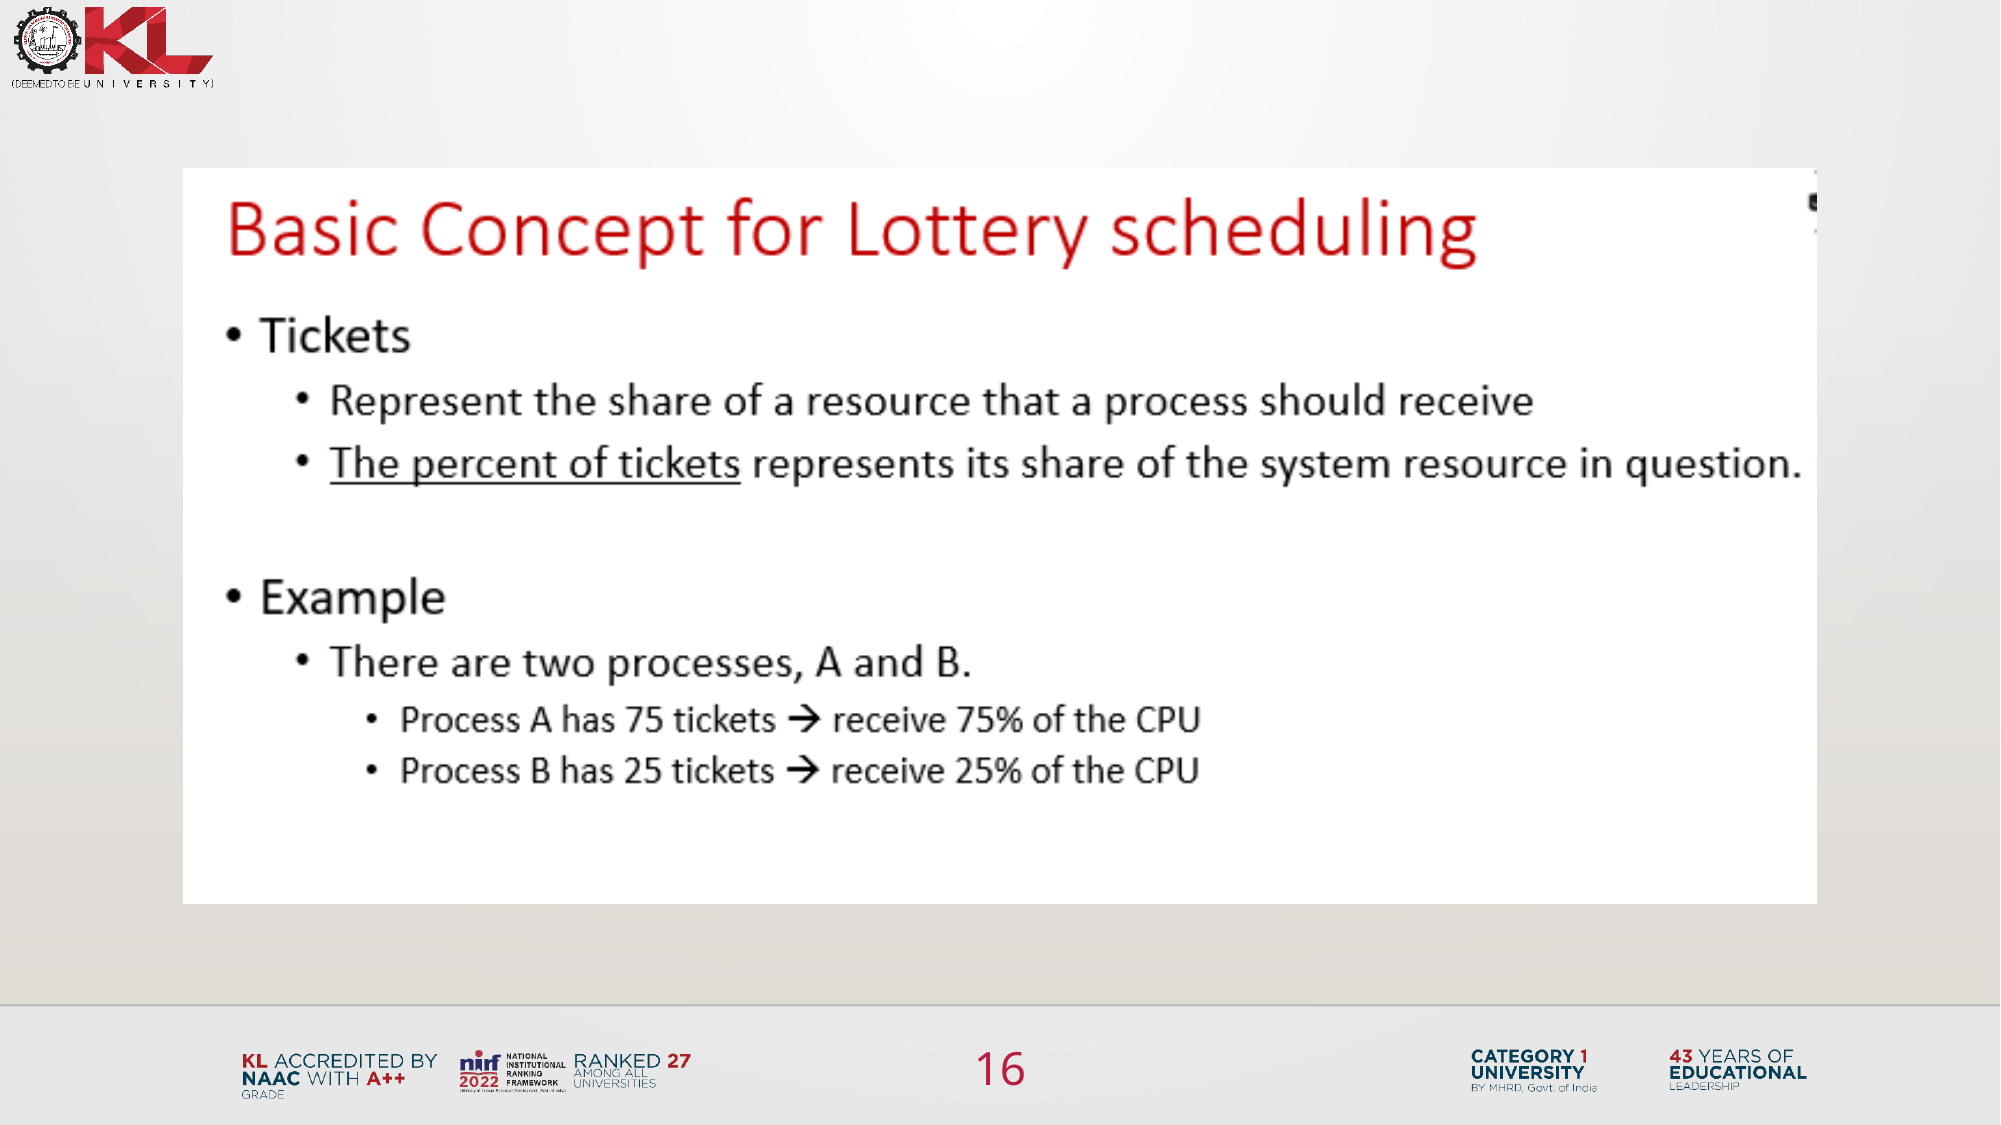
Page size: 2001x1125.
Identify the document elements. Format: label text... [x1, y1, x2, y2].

picture [238, 1045, 716, 1103]
picture [12, 5, 213, 88]
picture [182, 168, 1817, 904]
slide_number 16 [933, 1031, 1067, 1115]
picture [1447, 1045, 1814, 1101]
